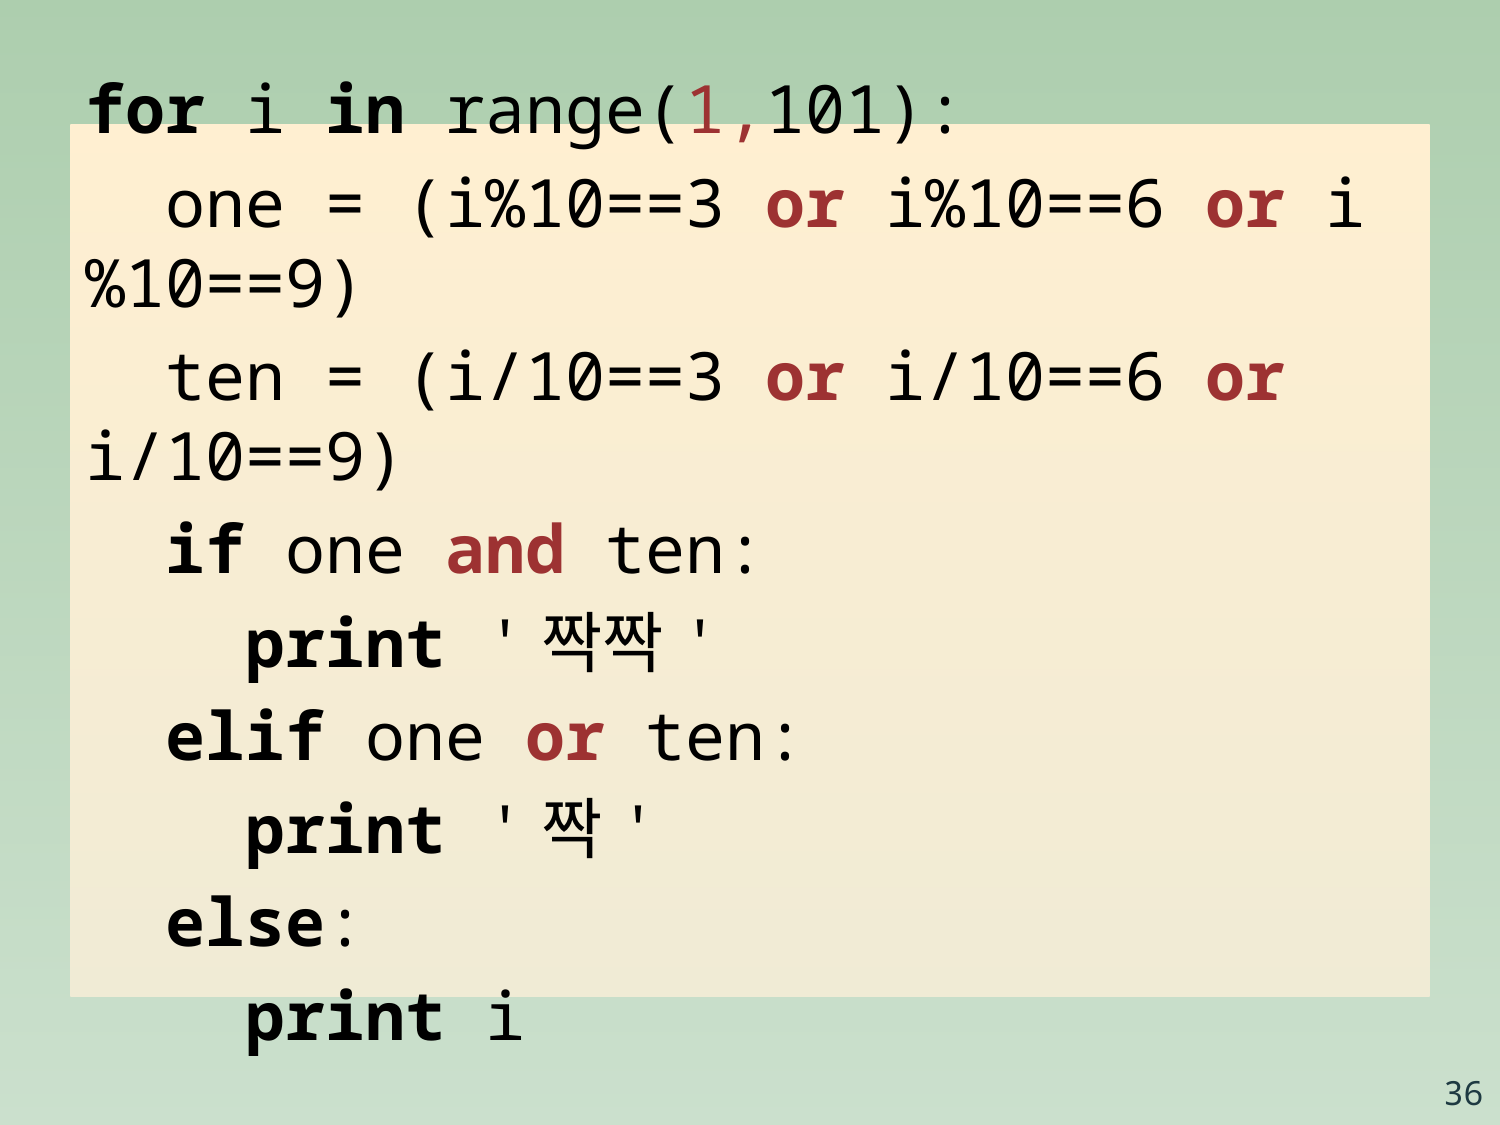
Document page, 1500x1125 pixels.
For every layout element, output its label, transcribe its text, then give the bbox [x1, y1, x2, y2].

subtitle for i in range(1,101): one = (i%10==3 or i%10==6 or i%10==9) ten = (i/10==3 or i/10==6 or i/10==9) if one and ten: print '짝짝' elif one or ten: print '짝' else: print i [70, 124, 1430, 997]
slide_number 36 [1148, 1065, 1499, 1125]
